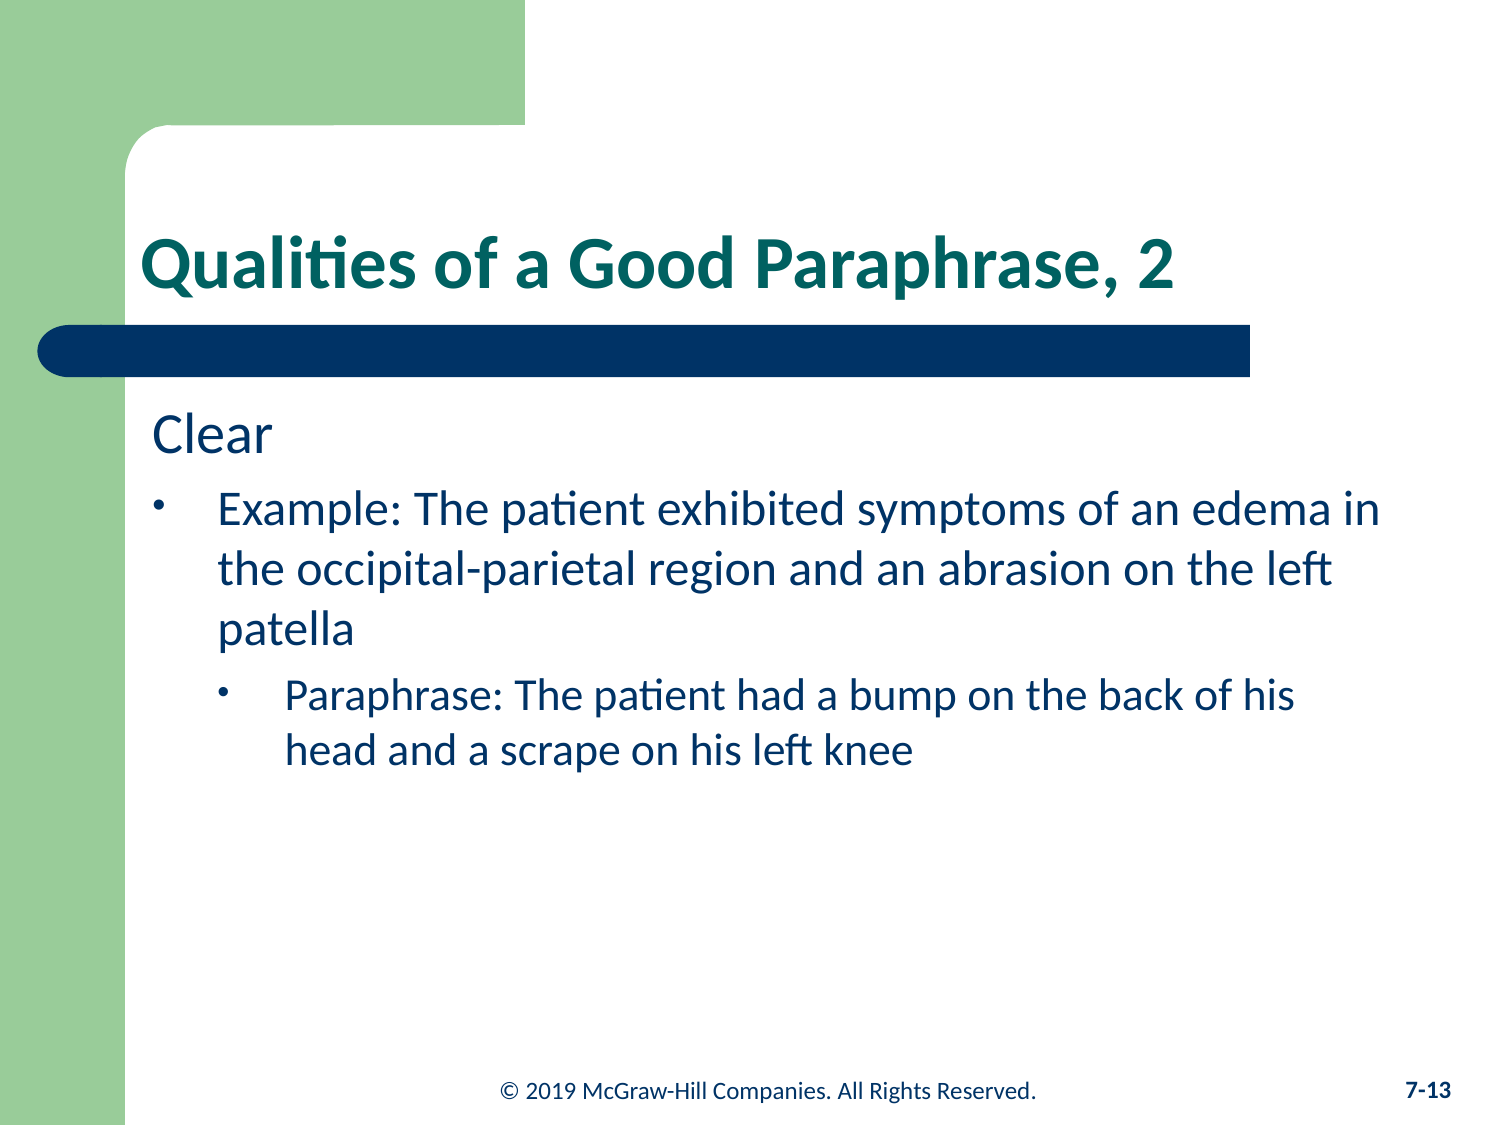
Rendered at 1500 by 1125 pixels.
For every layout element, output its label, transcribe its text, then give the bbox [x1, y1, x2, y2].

list Clear Example: The patient exhibited symptoms of an edema in the occipital-parietal region and an abrasion on the left patella Paraphrase: The patient had a bump on the back of his head and a scrape on his left knee [137, 387, 1400, 999]
title Qualities of a Good Paraphrase, 2 [125, 125, 1425, 313]
